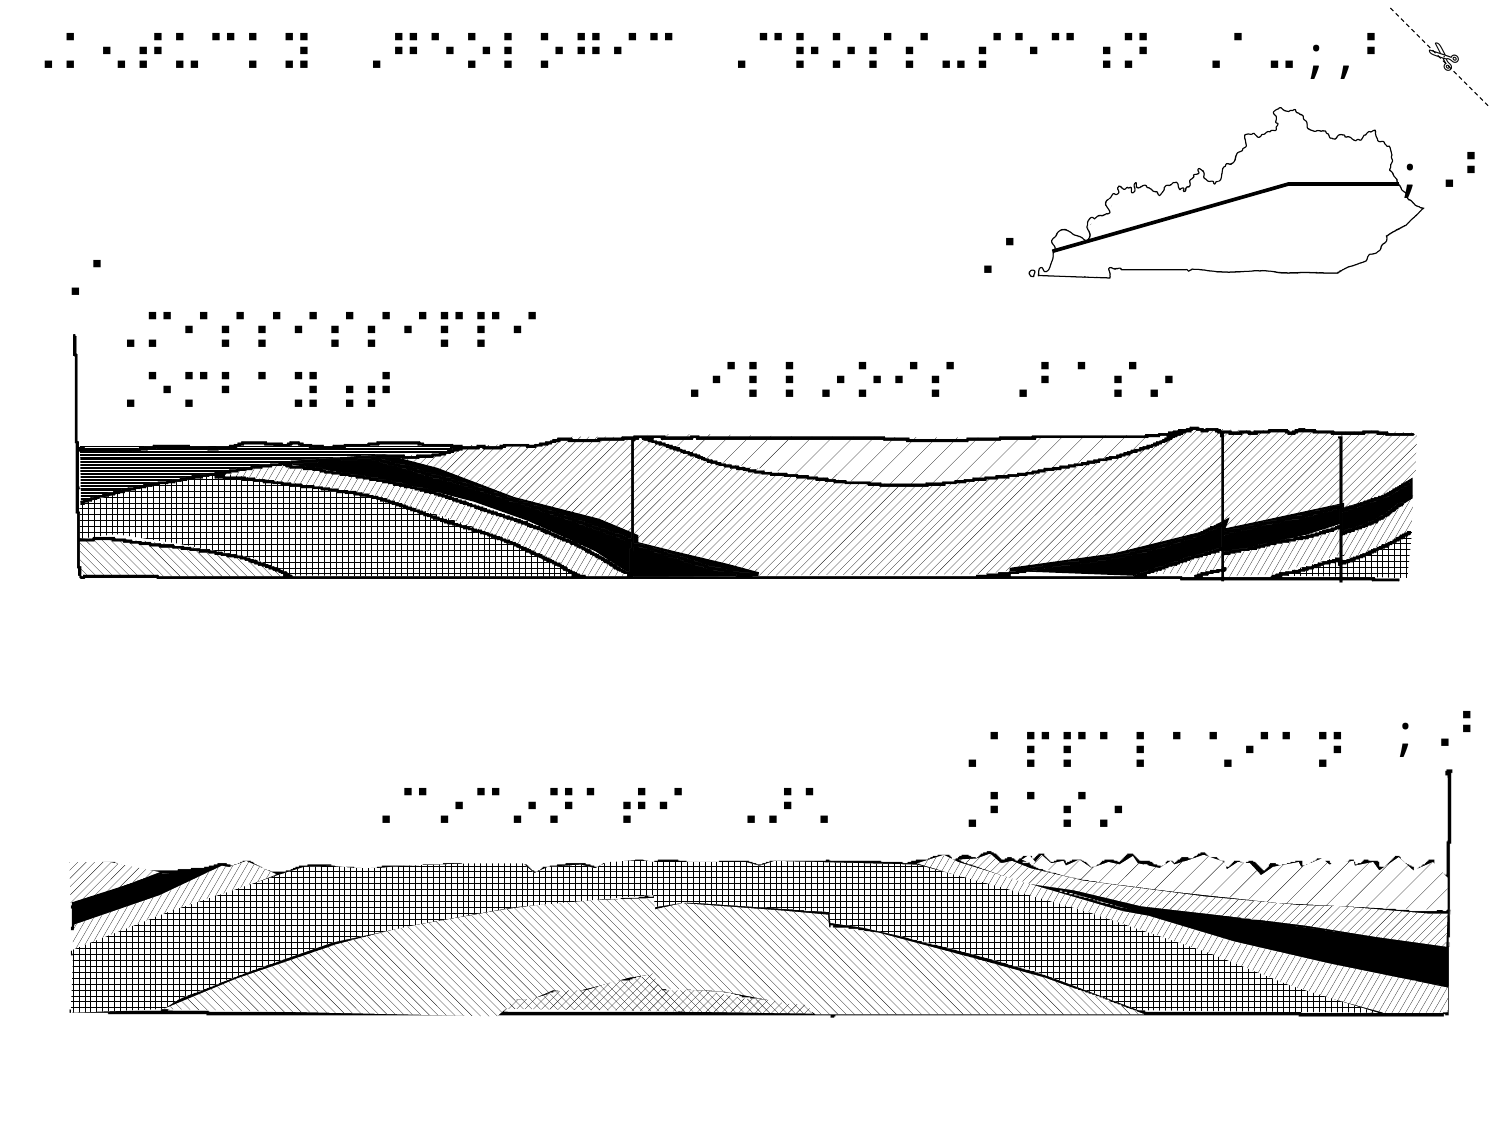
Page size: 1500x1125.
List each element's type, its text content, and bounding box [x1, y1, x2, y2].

text_box ⠠⠁ [35, 242, 138, 318]
picture [0, 595, 1500, 1083]
text_box ⠠⠍⠊⠎⠎⠊⠎⠎⠊⠏⠏⠊ ⠠⠑⠍⠃⠁⠽⠰⠞ [90, 293, 559, 334]
text_box ⠠⠅⠢⠞⠥⠉⠅⠽⠀⠠⠛⠑⠕⠇⠕⠛⠊⠉⠀⠠⠉⠗⠕⠎⠎⠤⠎⠑⠉⠰⠝⠀⠠⠁⠤;,⠃ [8, 14, 1390, 90]
text_box [1415, 431, 1419, 479]
text_box ⠠⠁ [947, 220, 1051, 296]
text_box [999, 100, 1500, 287]
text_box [1390, 8, 1491, 100]
picture [73, 334, 1415, 583]
